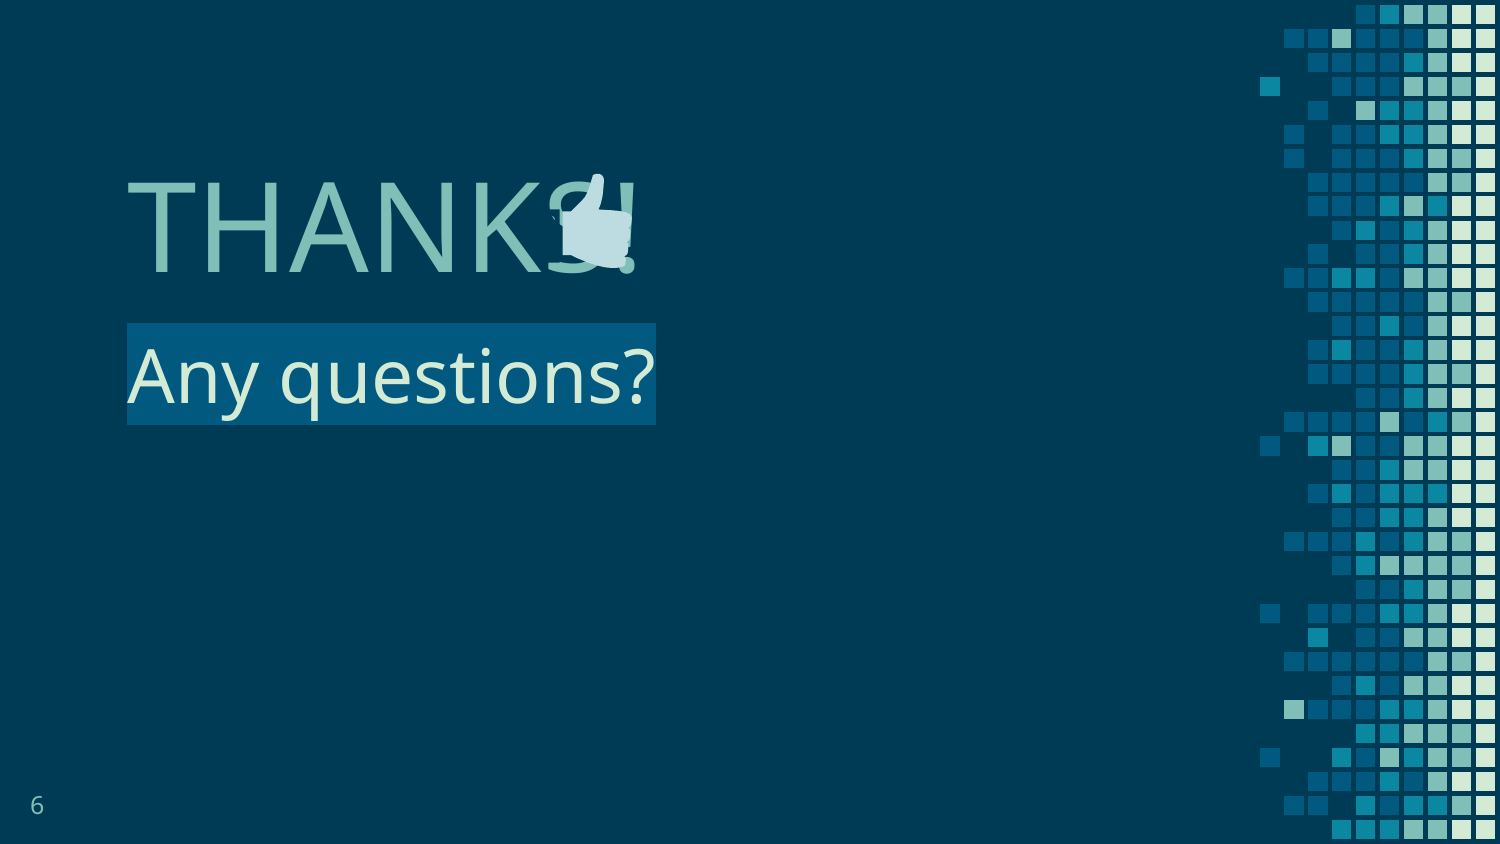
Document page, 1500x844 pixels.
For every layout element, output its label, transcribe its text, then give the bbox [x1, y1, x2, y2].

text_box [537, 173, 633, 269]
title THANKS! [112, 122, 911, 313]
slide_number 6 [15, 774, 105, 839]
subtitle Any questions? [112, 313, 910, 443]
